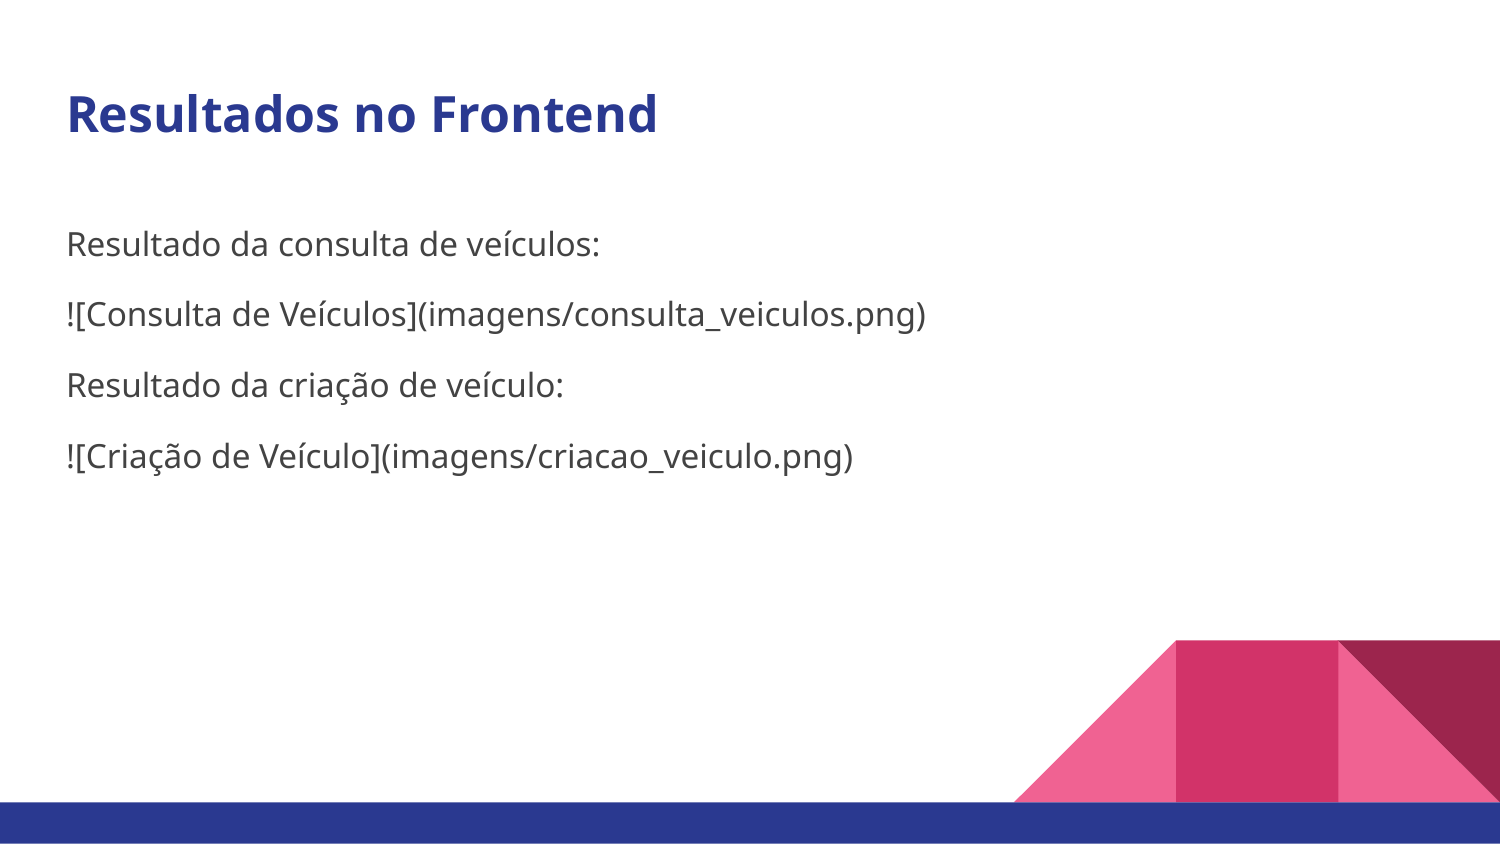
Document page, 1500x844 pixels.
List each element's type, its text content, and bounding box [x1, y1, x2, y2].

title Resultados no Frontend [51, 67, 1449, 167]
list Resultado da consulta de veículos: ![Consulta de Veículos](imagens/consulta_veiculos.png) Resultado da criação de veículo: ![Criação de Veículo](imagens/criacao_veiculo.png) [51, 201, 1449, 750]
